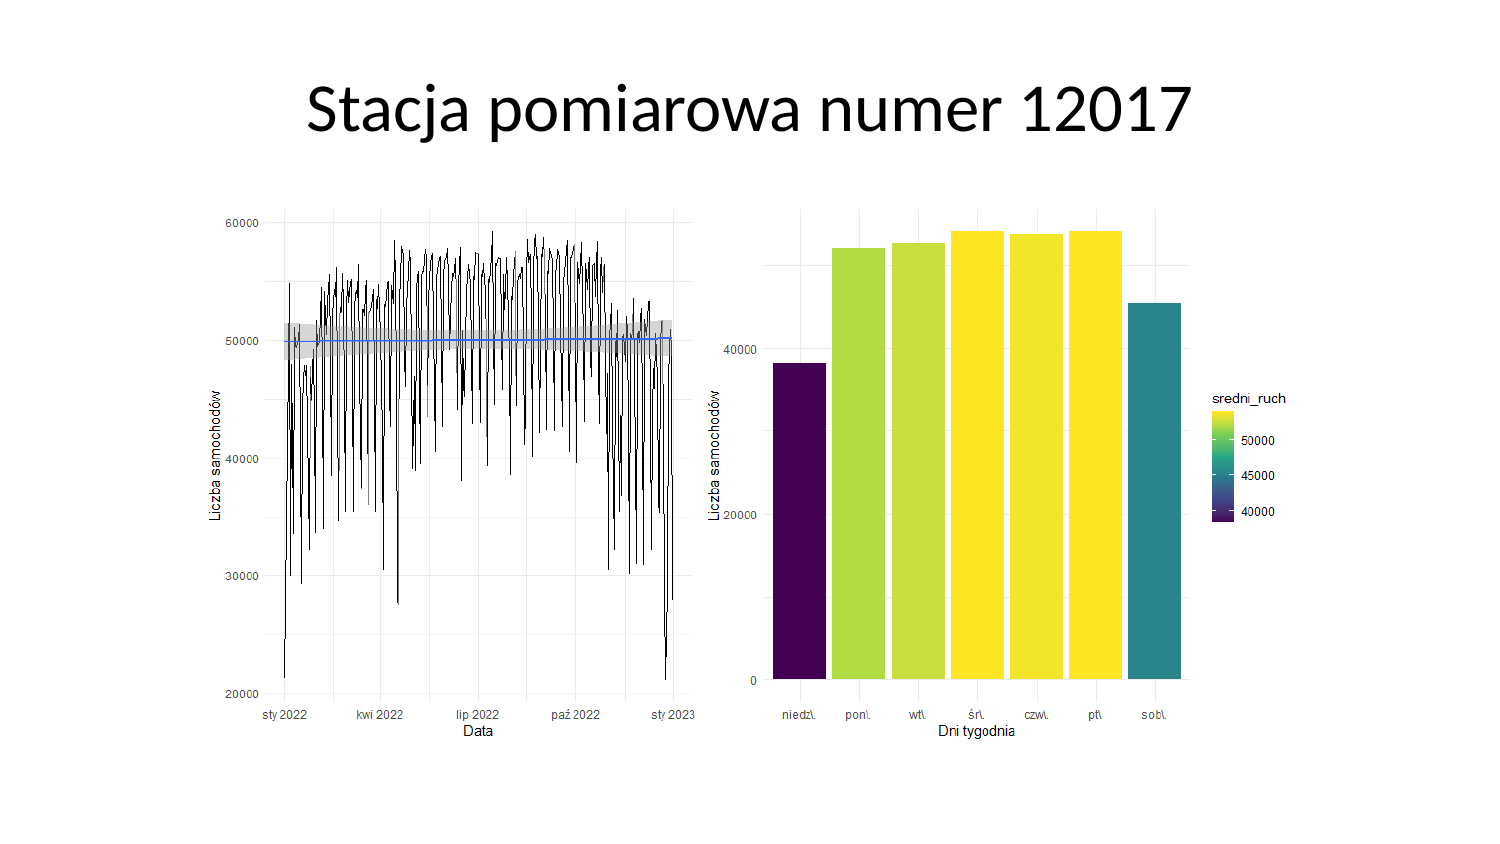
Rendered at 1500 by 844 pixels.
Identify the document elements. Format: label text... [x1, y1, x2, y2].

title Stacja pomiarowa numer 12017 [75, 33, 1425, 175]
picture [193, 195, 1307, 753]
